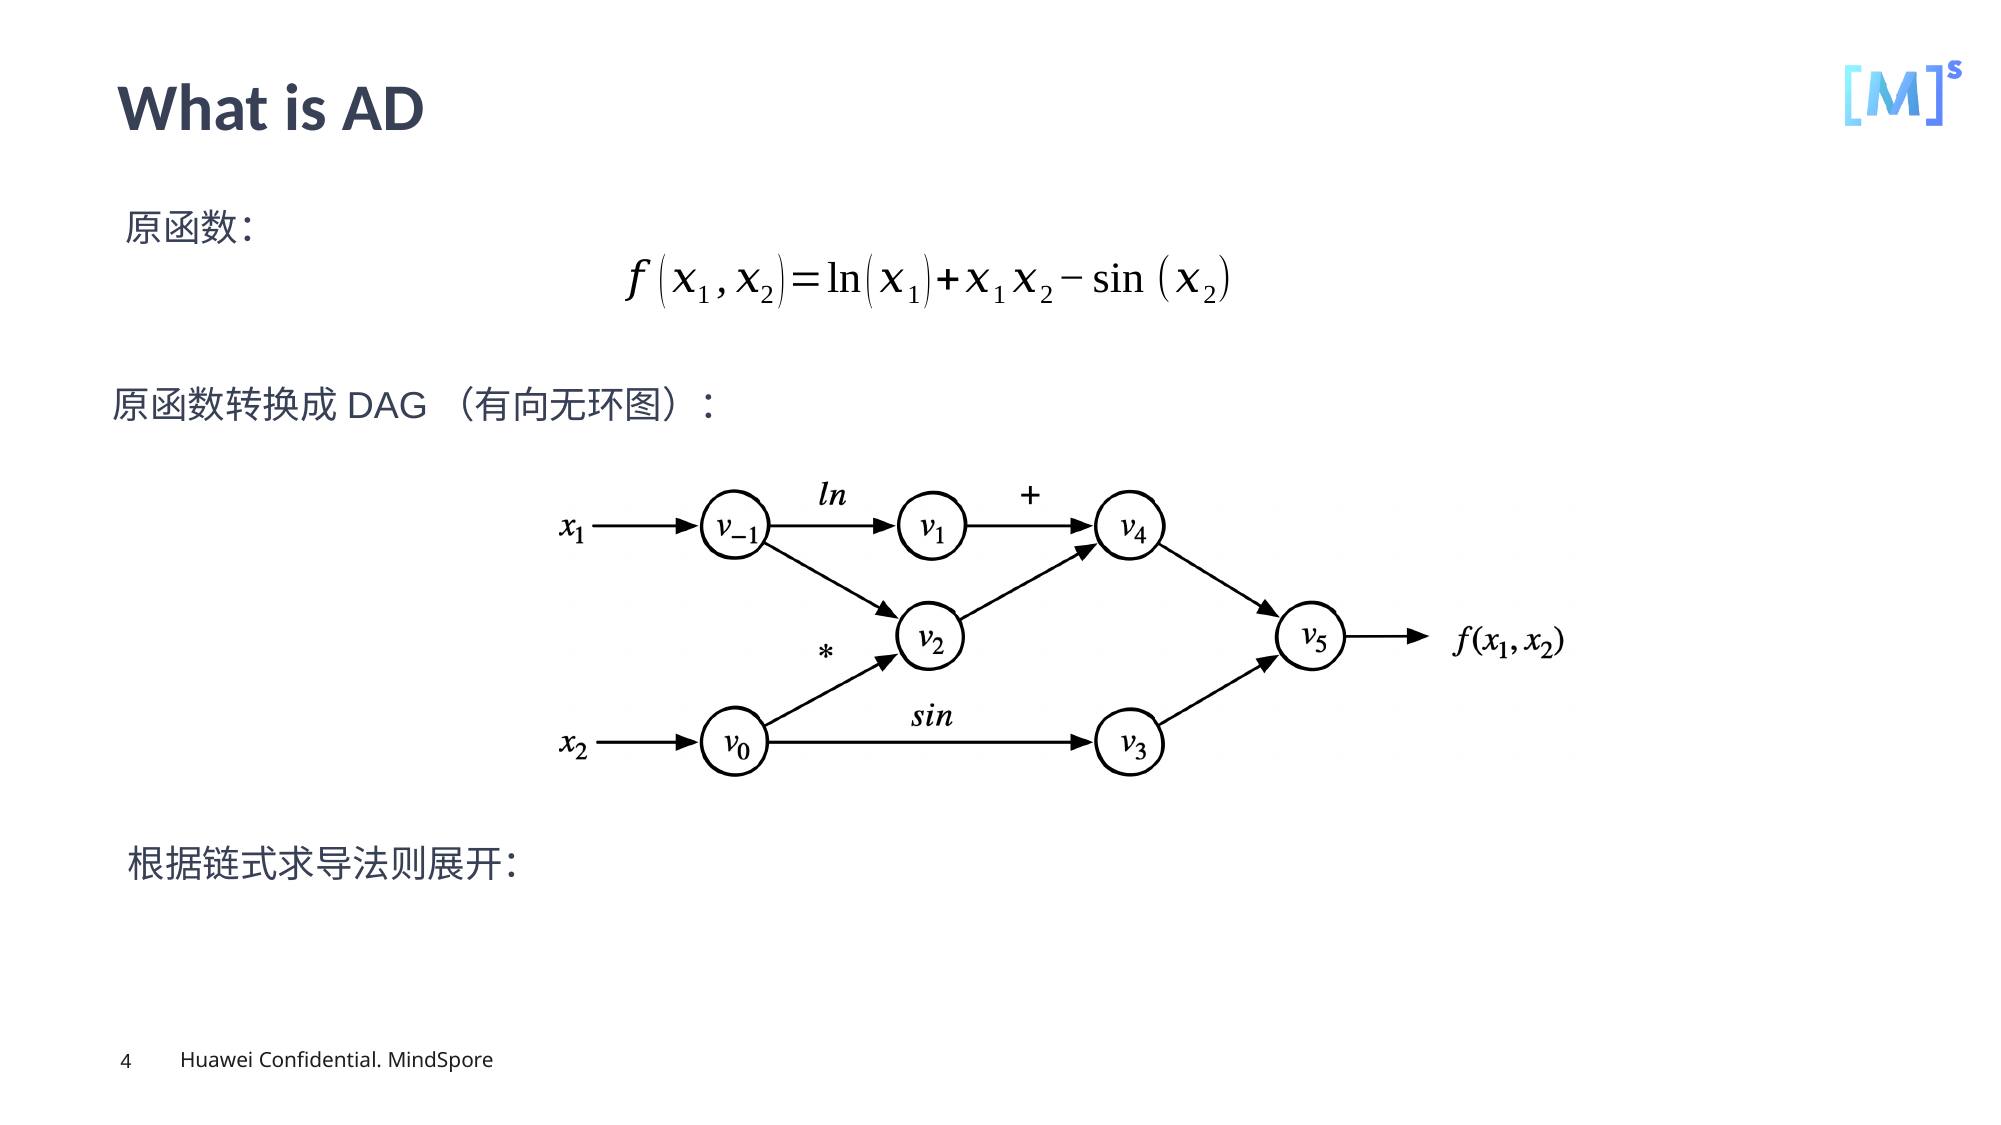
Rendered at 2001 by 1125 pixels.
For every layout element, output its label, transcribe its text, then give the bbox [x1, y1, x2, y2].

text_box 根据链式求导法则展开： [112, 832, 556, 893]
picture [547, 455, 1576, 780]
text_box 原函数转换成DAG（有向无环图）： [98, 373, 752, 434]
title What is AD [102, 56, 1901, 154]
picture [1827, 50, 1967, 138]
text_box 原函数： [110, 196, 291, 257]
